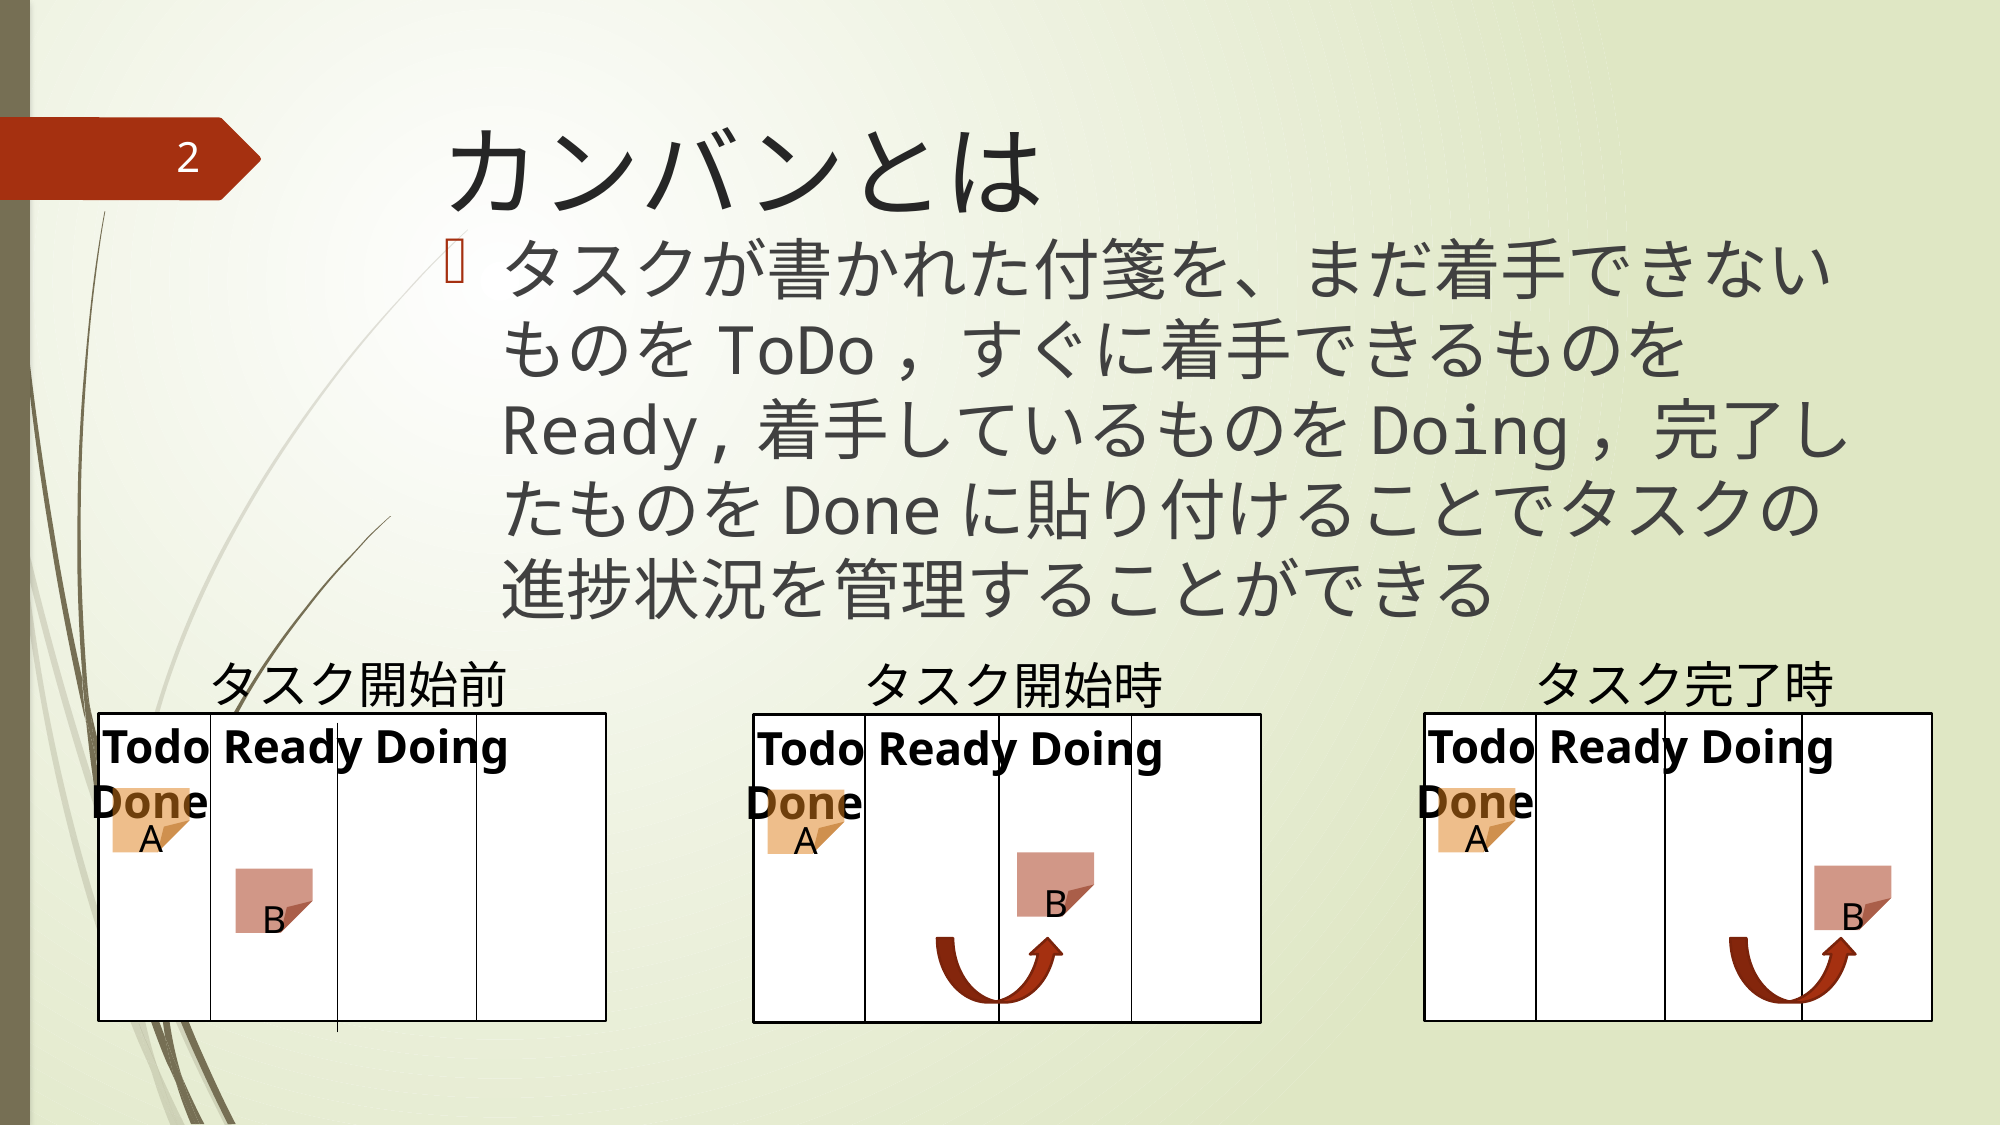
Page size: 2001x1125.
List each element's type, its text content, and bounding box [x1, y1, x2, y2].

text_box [1400, 645, 1962, 1022]
slide_number 2 [87, 129, 216, 190]
title カンバンとは [425, 102, 1888, 313]
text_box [74, 645, 636, 1022]
list タスクが書かれた付箋を、まだ着手できないものをToDo，すぐに着手できるものをReady,着手しているものをDoing，完了したものをDoneに貼り付けることでタスクの進捗状況を管理することができる [428, 220, 1892, 840]
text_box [729, 646, 1291, 1023]
